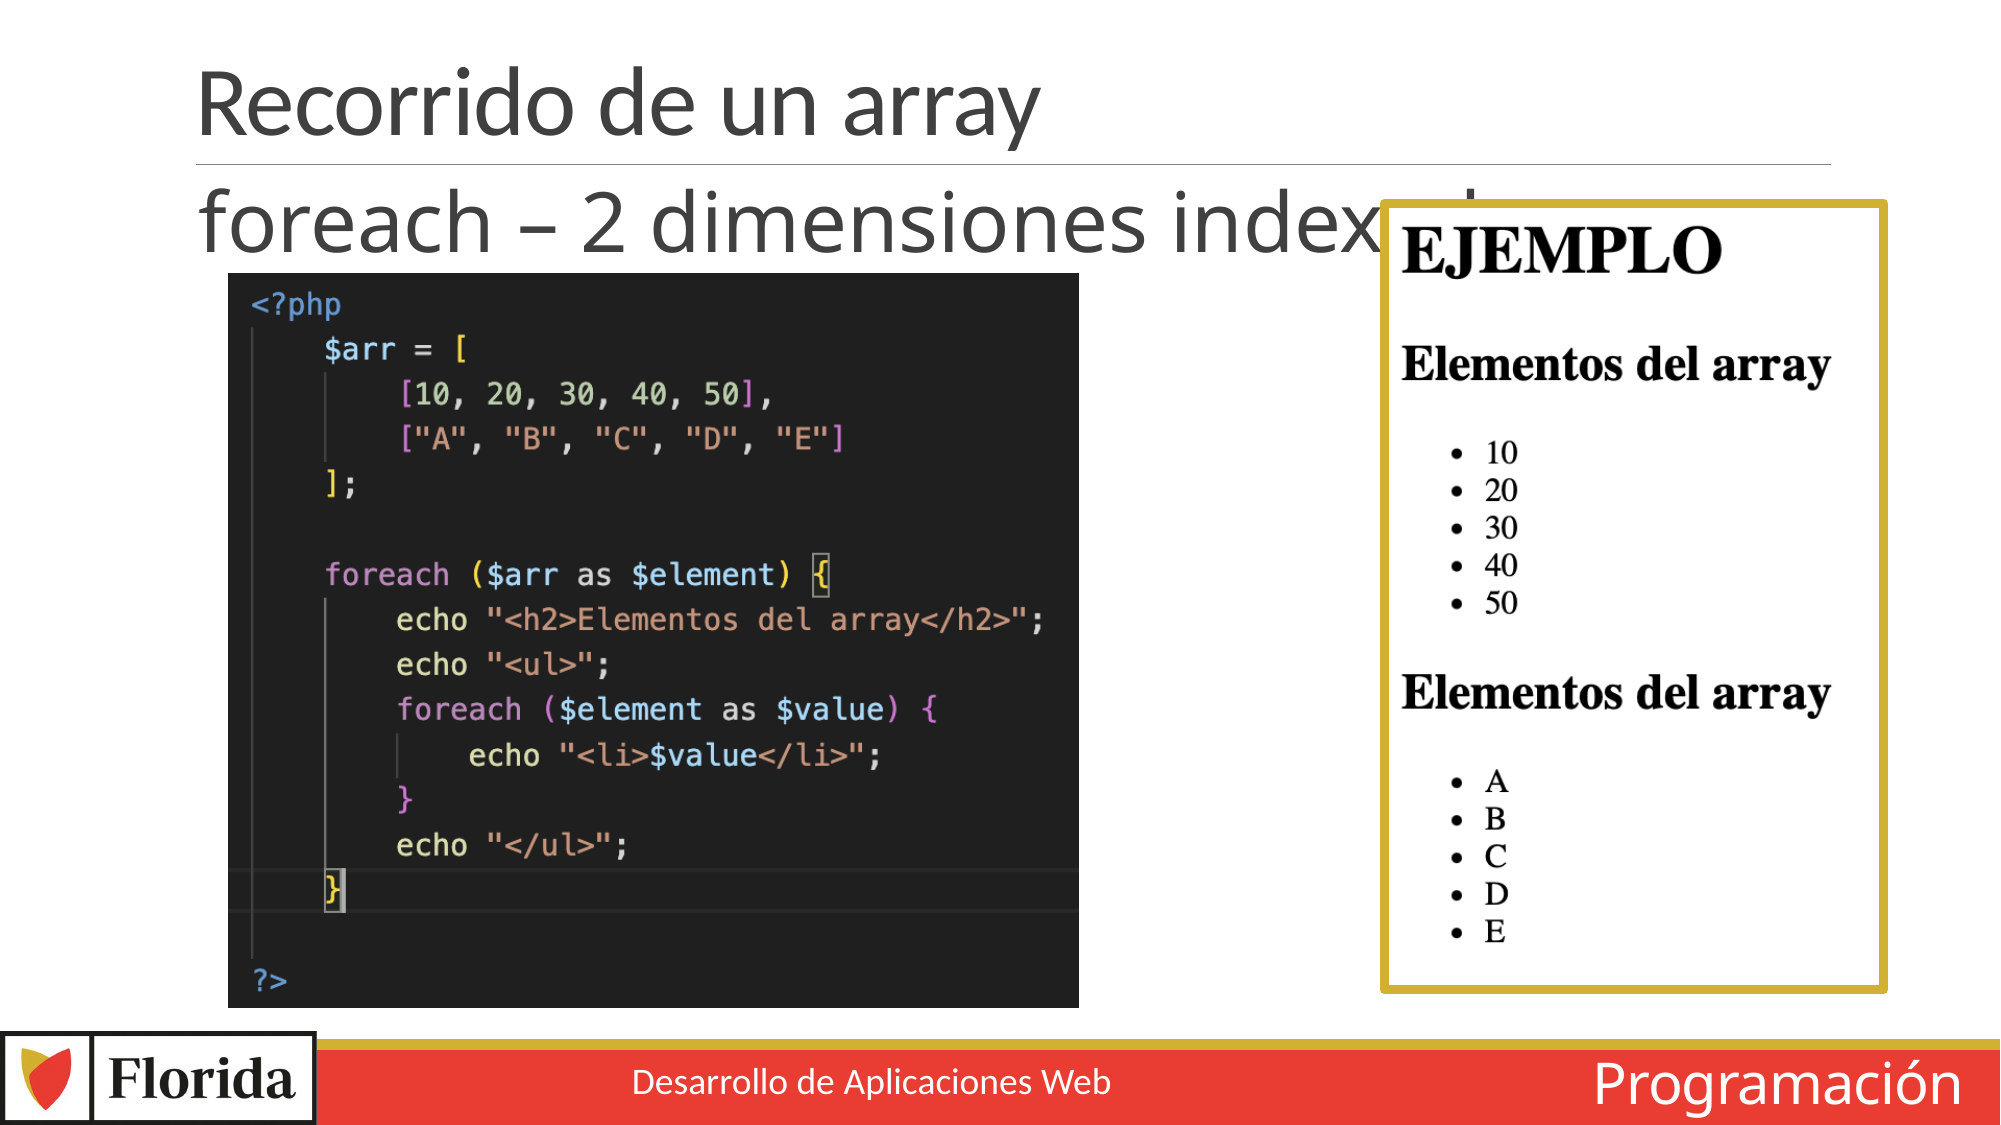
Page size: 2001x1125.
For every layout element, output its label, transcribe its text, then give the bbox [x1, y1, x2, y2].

picture [0, 1031, 317, 1125]
title Recorrido de un array [180, 47, 1830, 164]
picture [228, 273, 1080, 1008]
list foreach – 2 dimensiones indexado [180, 173, 1830, 963]
picture [1388, 207, 1880, 986]
